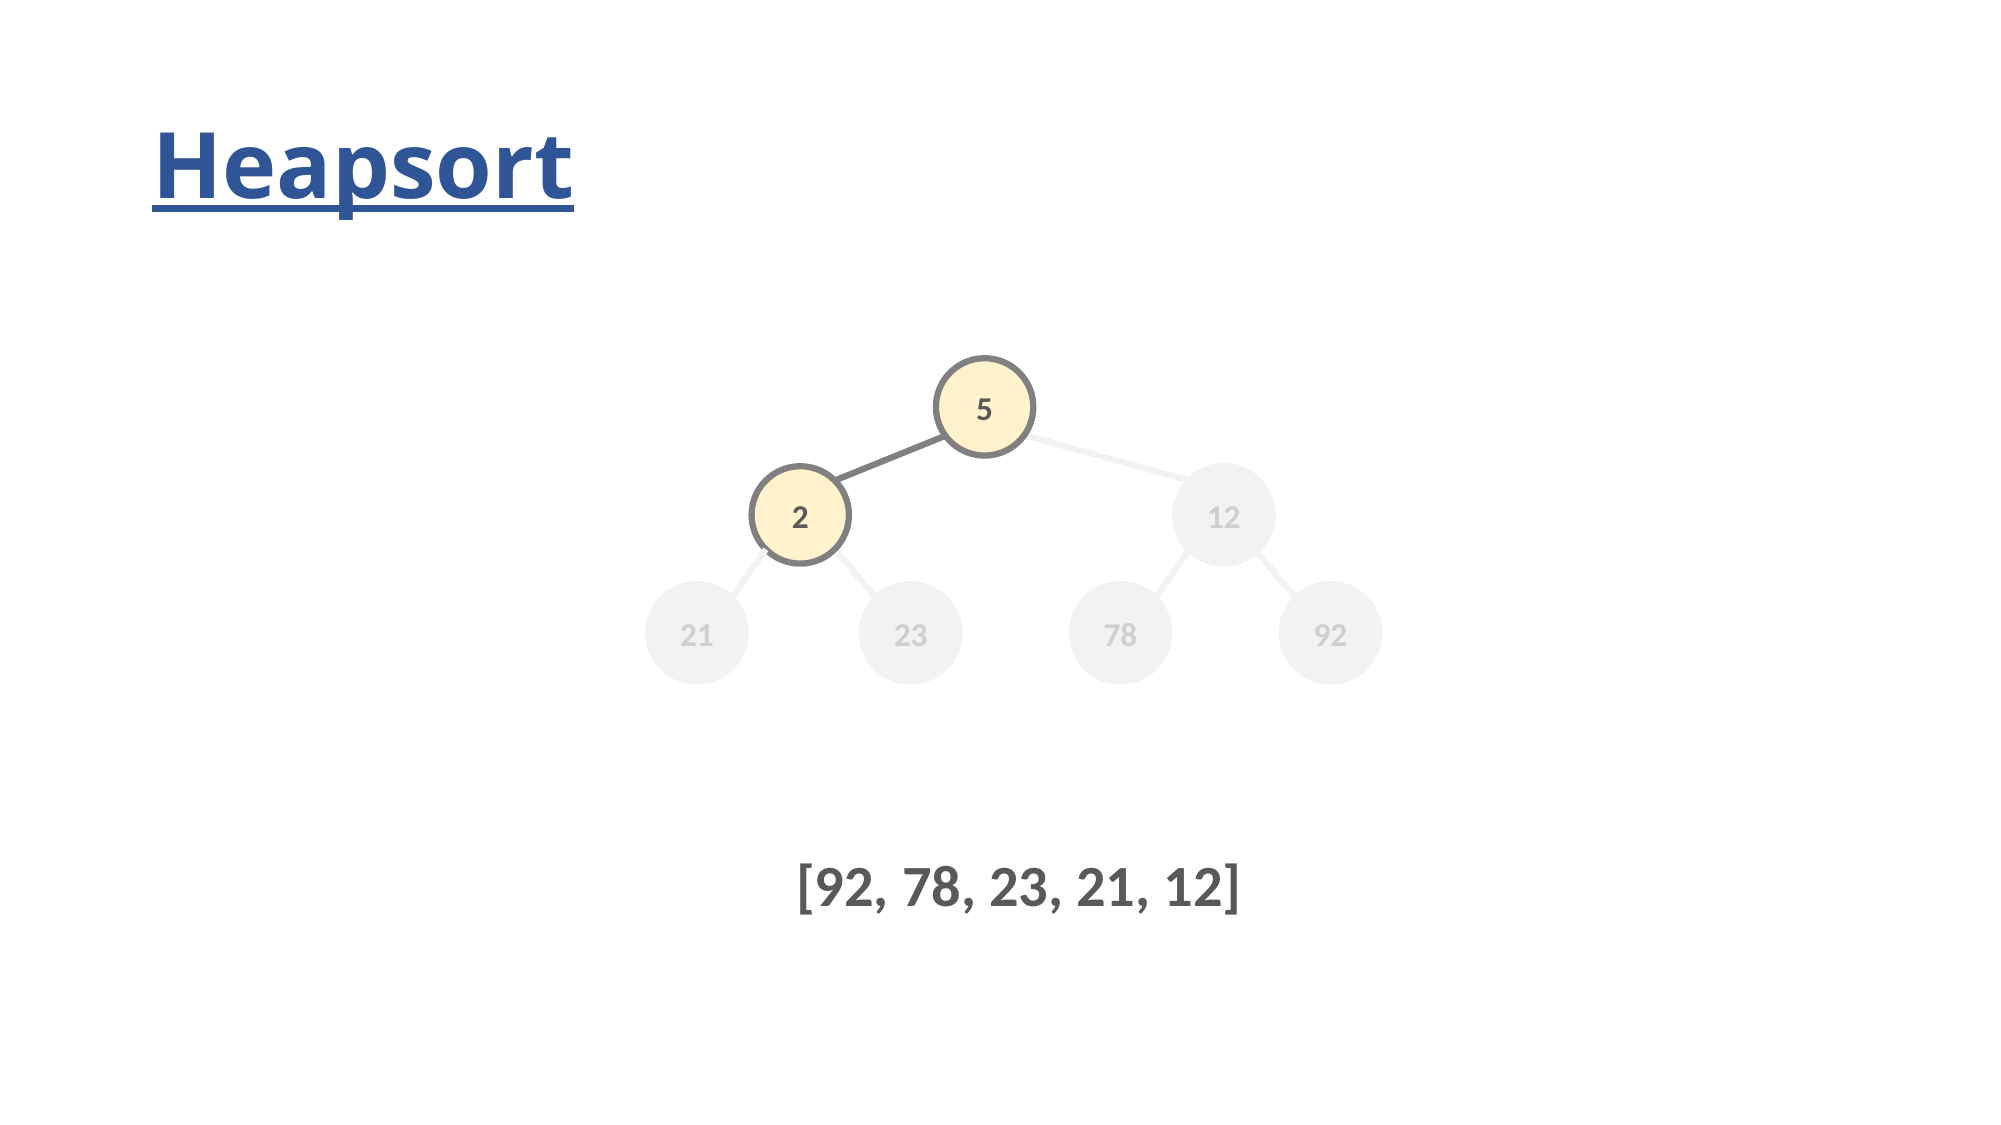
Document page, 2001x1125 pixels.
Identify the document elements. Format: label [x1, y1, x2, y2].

text_box [781, 840, 1257, 926]
title [137, 59, 1863, 278]
text_box [647, 357, 1381, 683]
